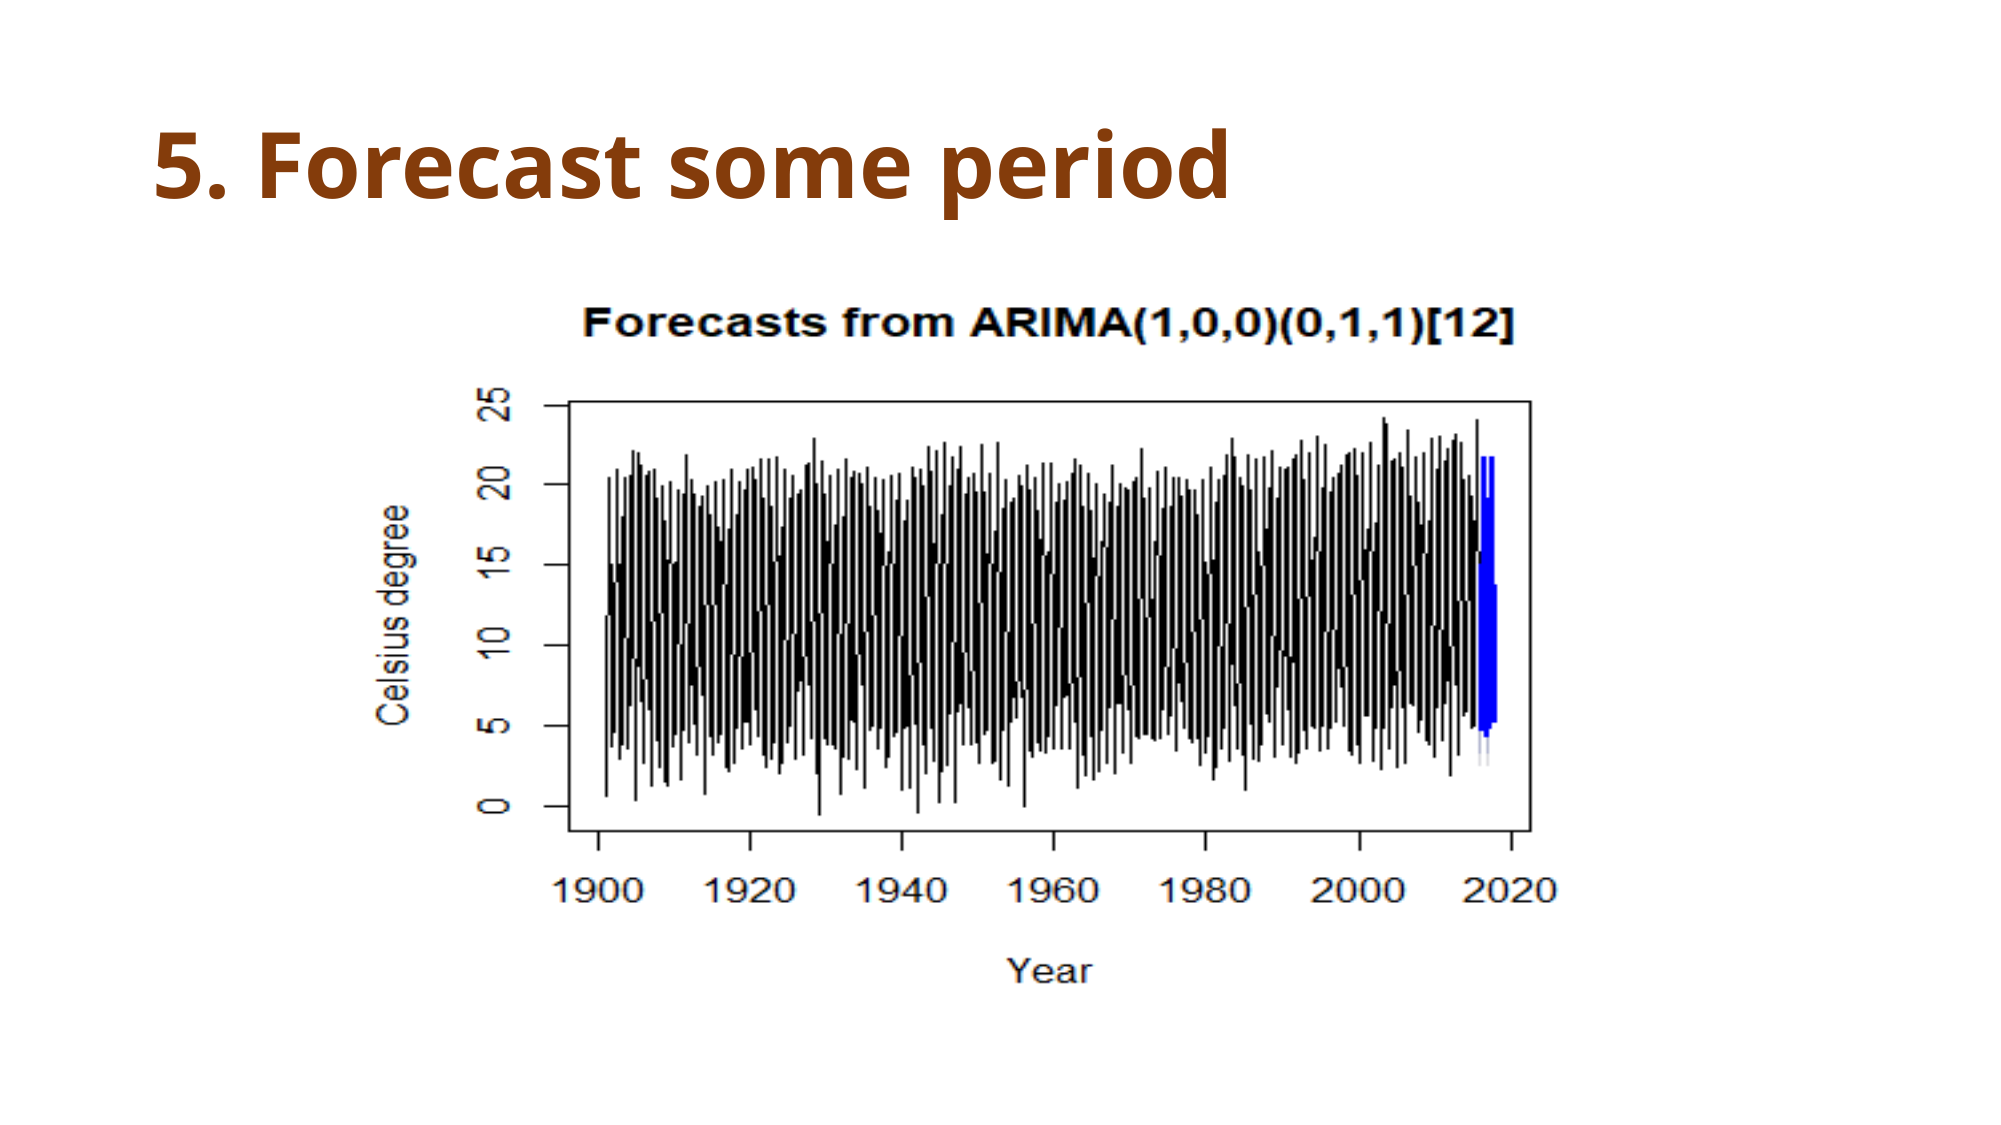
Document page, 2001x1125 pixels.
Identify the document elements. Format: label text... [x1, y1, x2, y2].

title 5. Forecast some period [137, 59, 1863, 278]
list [361, 240, 1639, 1033]
